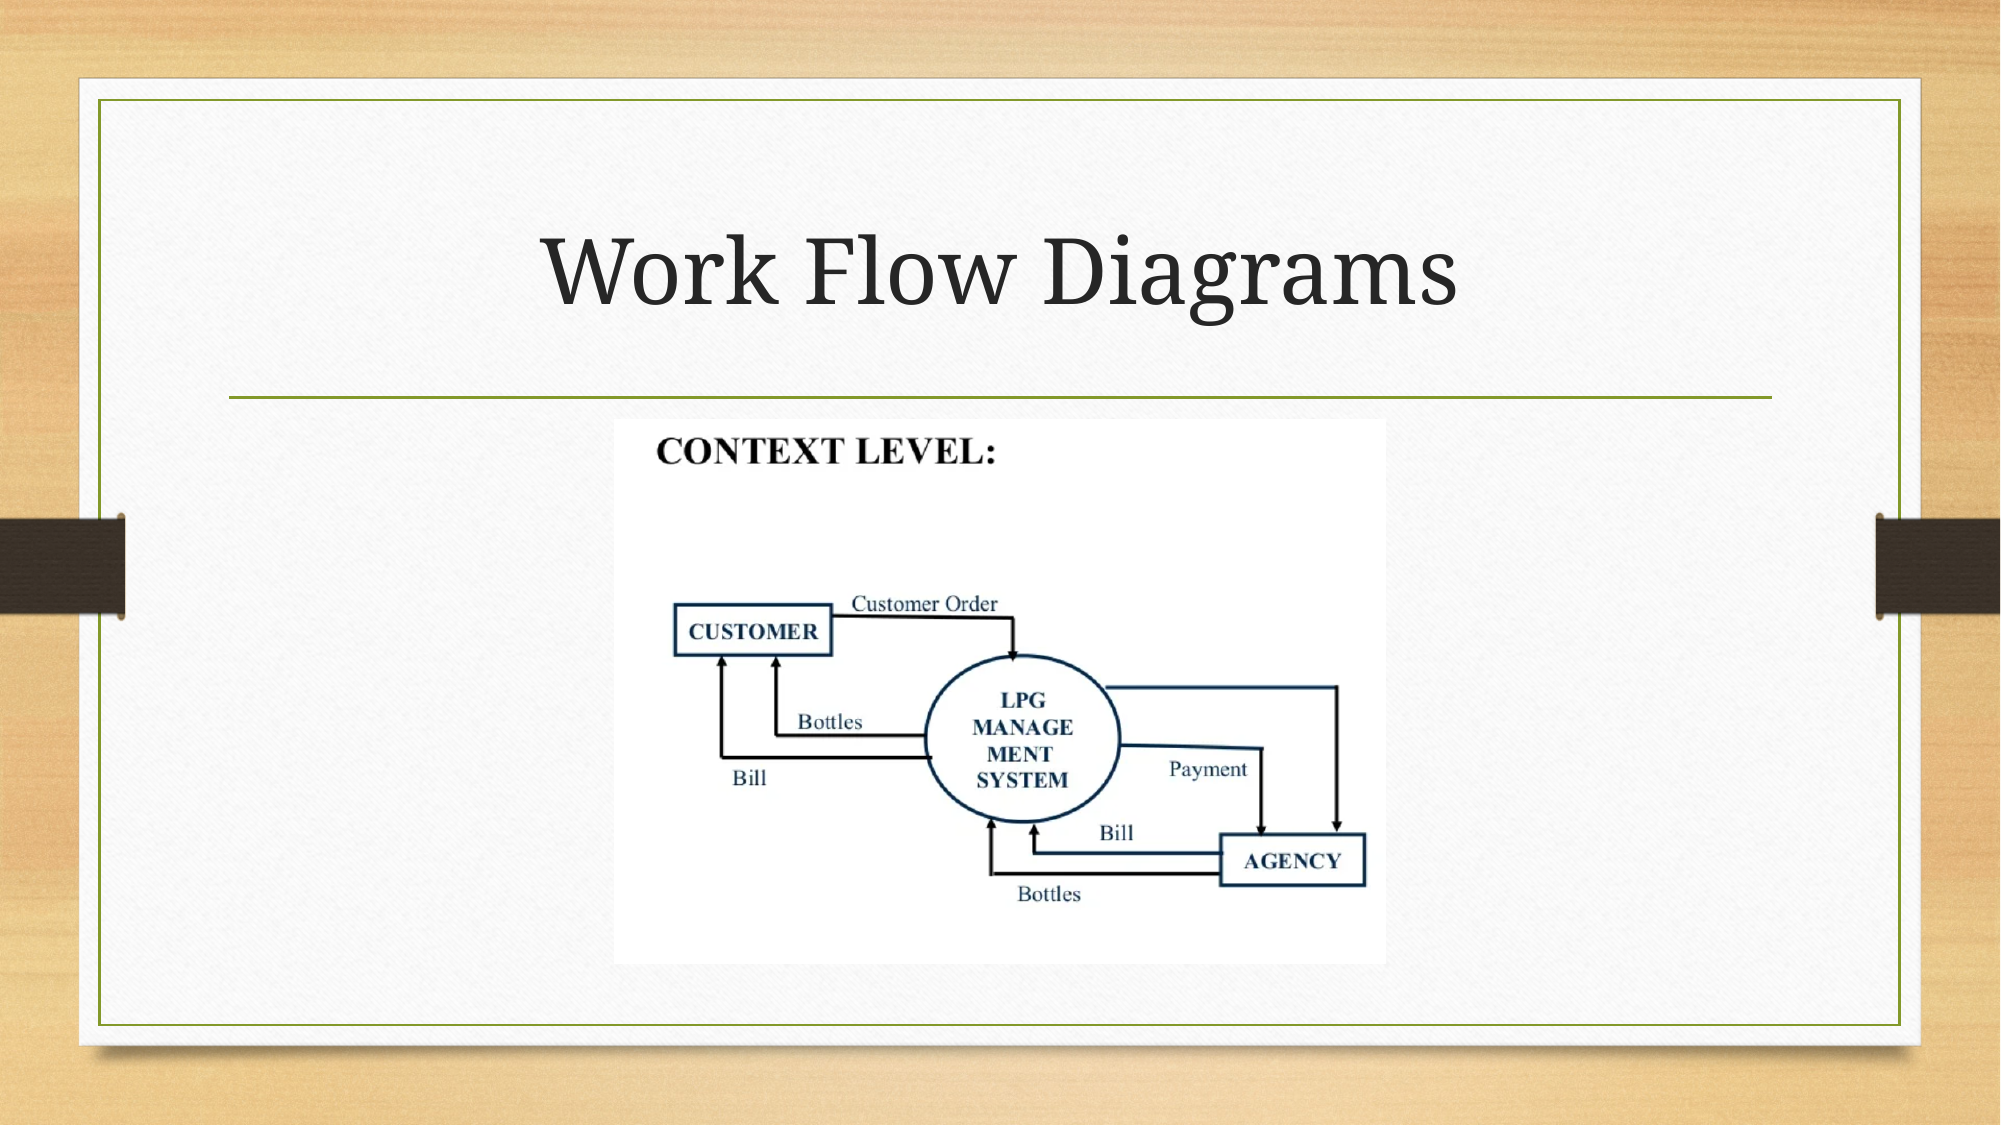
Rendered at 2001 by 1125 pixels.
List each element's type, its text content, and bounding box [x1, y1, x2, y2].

title Work Flow Diagrams [212, 161, 1788, 375]
picture [0, 0, 2001, 1125]
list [614, 419, 1386, 964]
